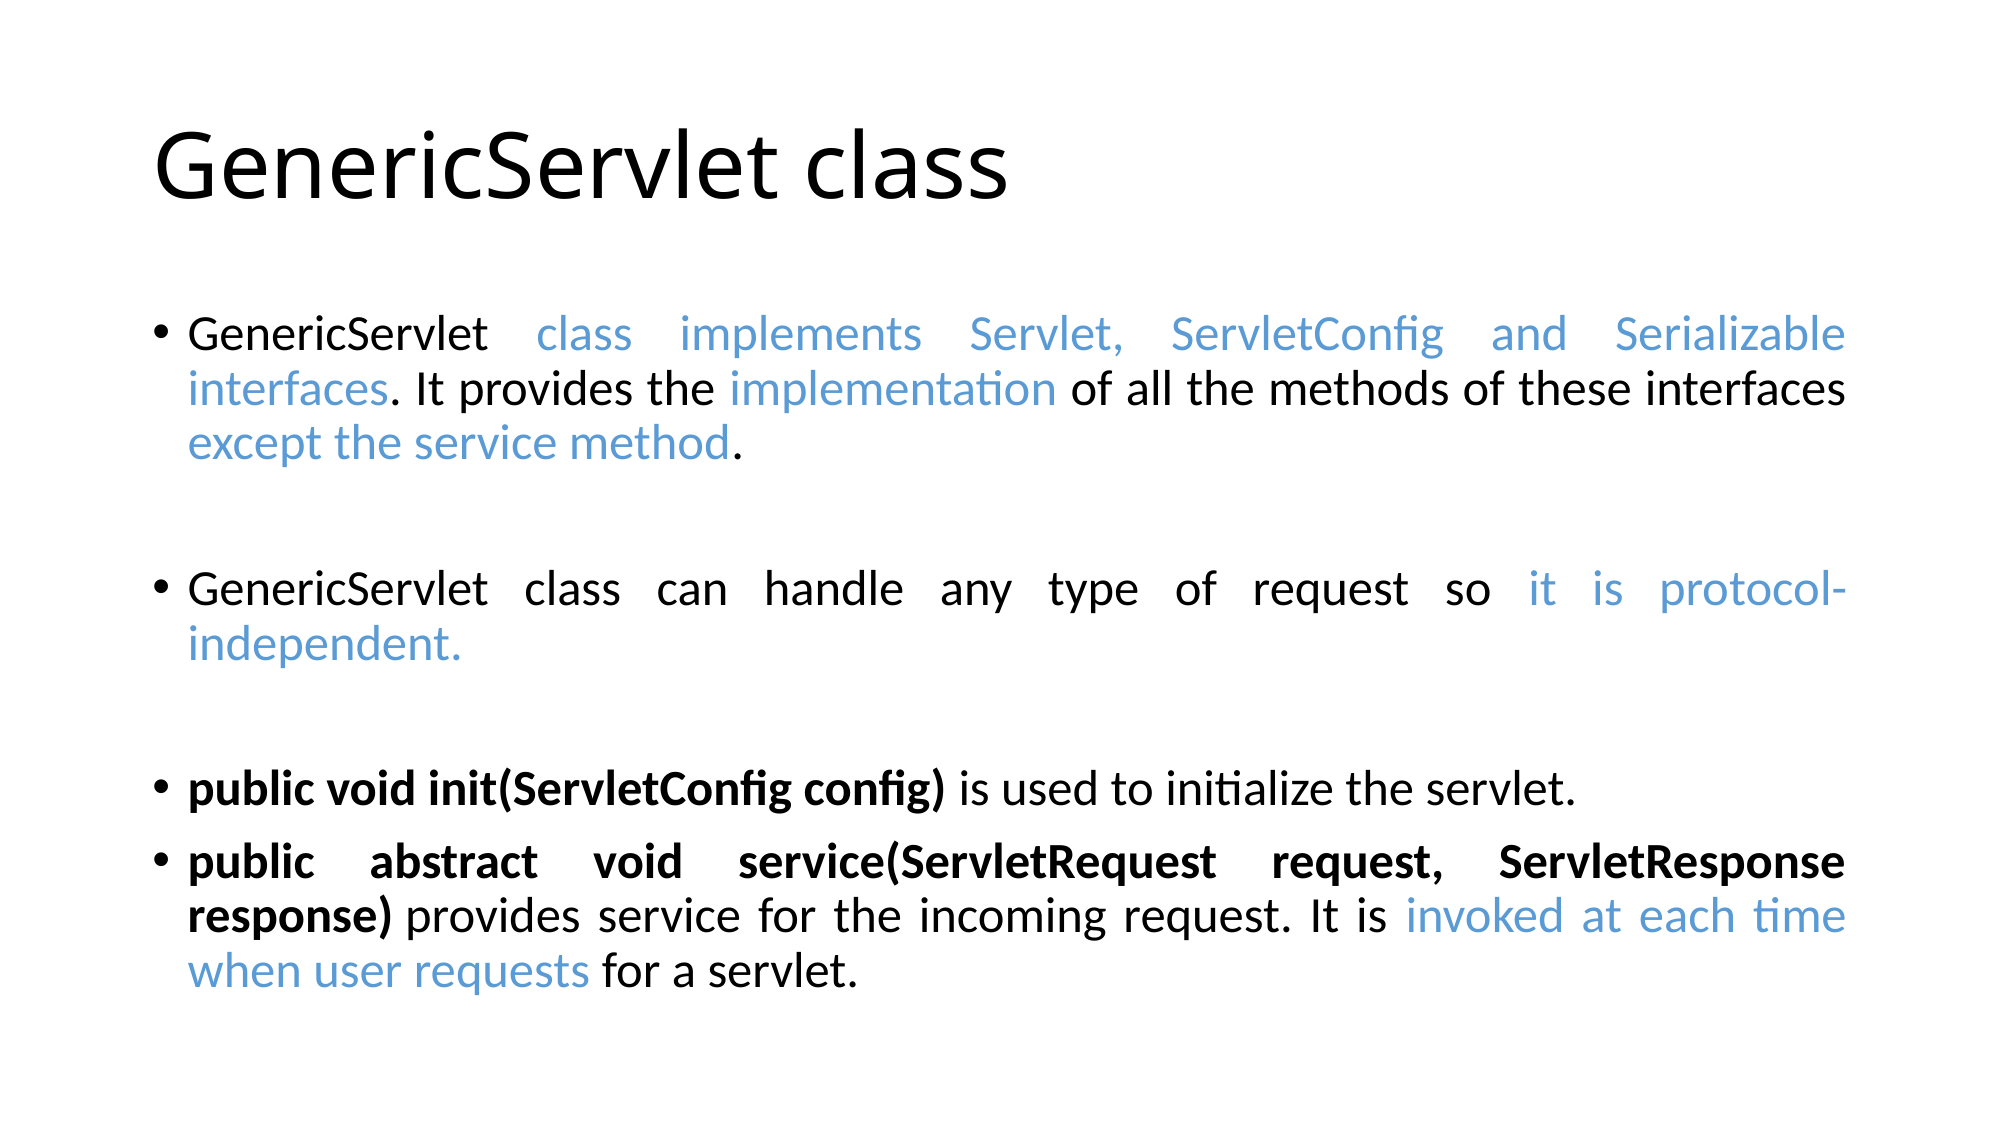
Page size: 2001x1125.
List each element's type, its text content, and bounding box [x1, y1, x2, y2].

list GenericServlet class implements Servlet, ServletConfig and Serializable interfaces. It provides the implementation of all the methods of these interfaces except the service method. GenericServlet class can handle any type of request so it is protocol-independent. public void init(ServletConfig config) is used to initialize the servlet. public abstract void service(ServletRequest request, ServletResponse response) provides service for the incoming request. It is invoked at each time when user requests for a servlet. [137, 299, 1863, 1014]
title GenericServlet class [137, 59, 1863, 278]
